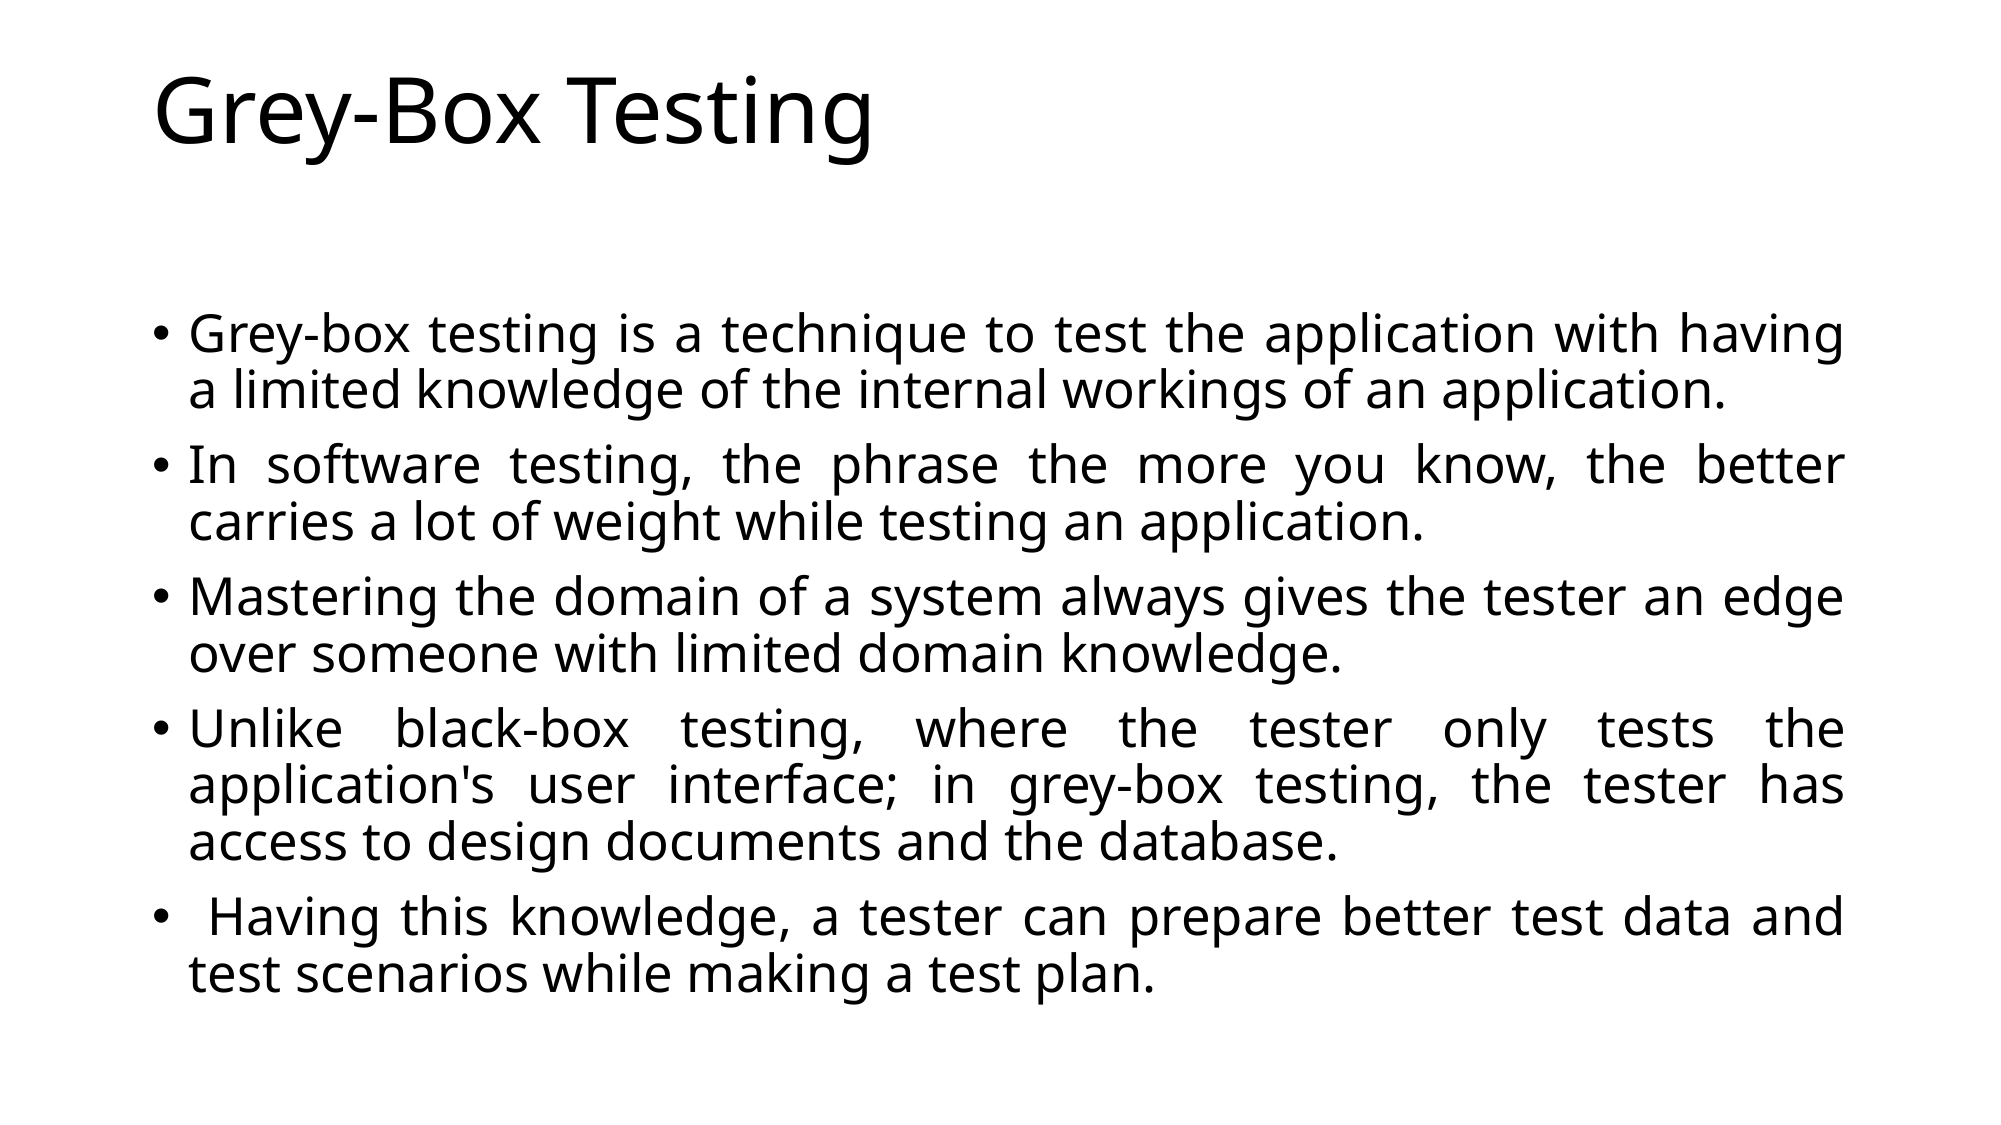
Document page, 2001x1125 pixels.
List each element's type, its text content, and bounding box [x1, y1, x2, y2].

list Grey-box testing is a technique to test the application with having a limited knowledge of the internal workings of an application. In software testing, the phrase the more you know, the better carries a lot of weight while testing an application. Mastering the domain of a system always gives the tester an edge over someone with limited domain knowledge. Unlike black-box testing, where the tester only tests the application's user interface; in grey-box testing, the tester has access to design documents and the database. Having this knowledge, a tester can prepare better test data and test scenarios while making a test plan. [137, 299, 1863, 1014]
title Grey-Box Testing [137, 59, 1863, 278]
